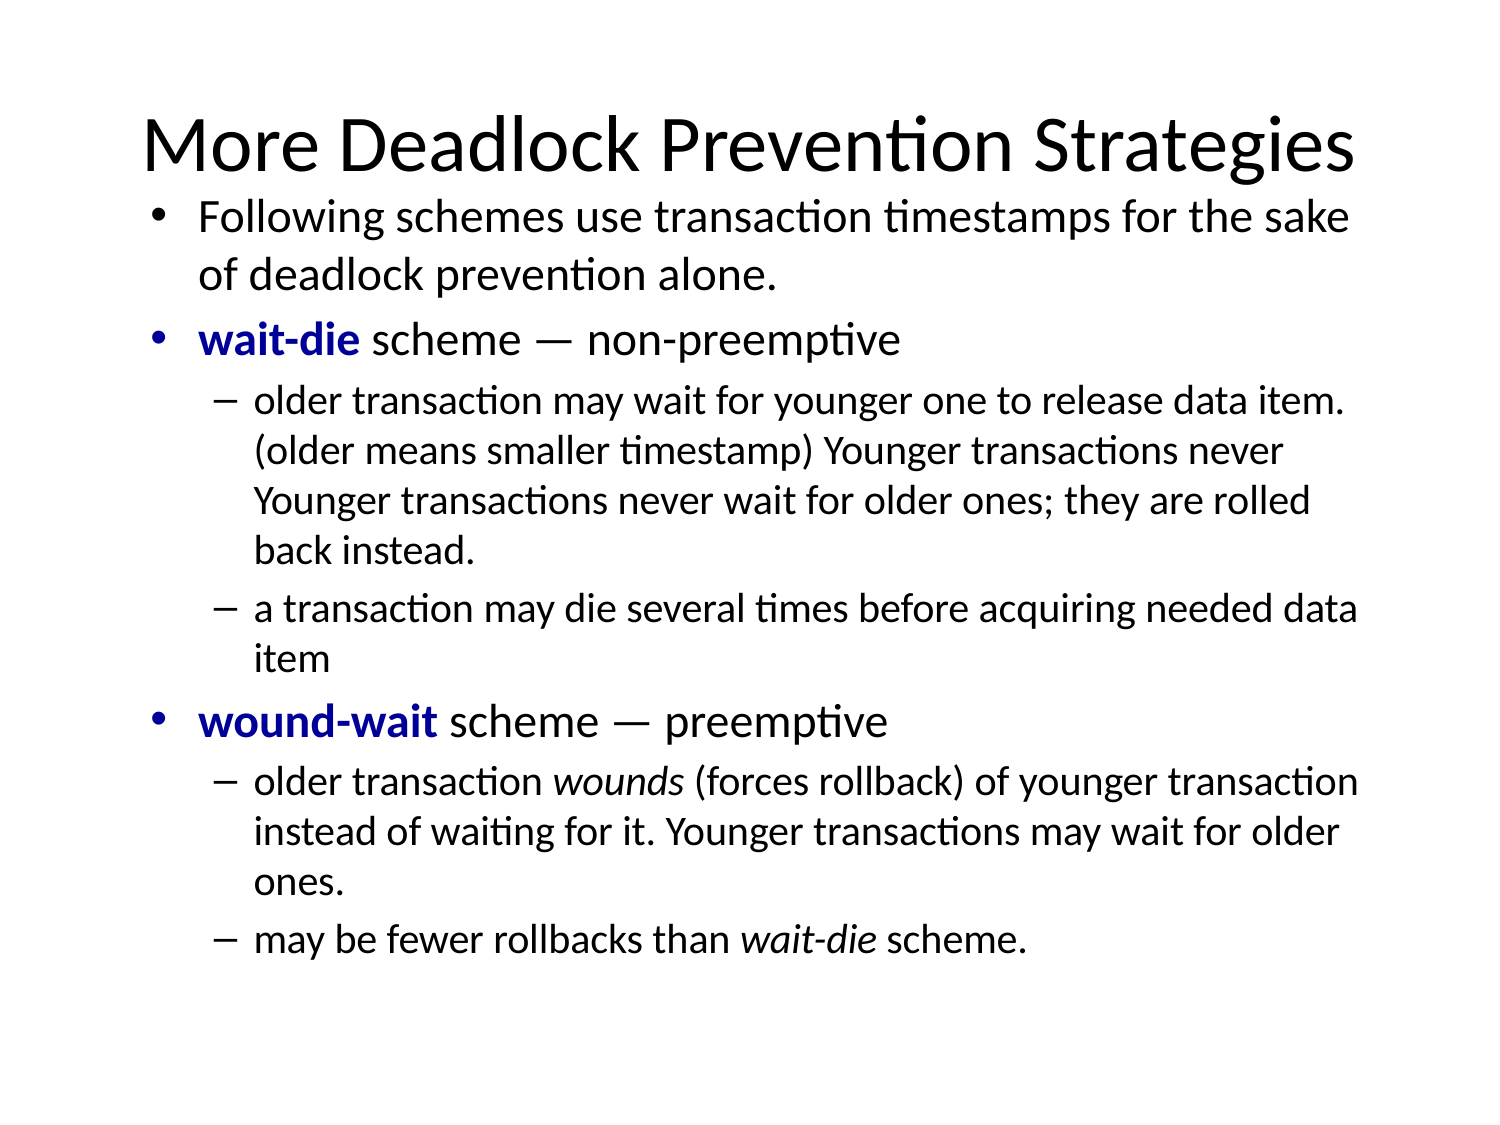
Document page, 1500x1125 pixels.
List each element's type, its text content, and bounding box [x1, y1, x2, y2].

title More Deadlock Prevention Strategies [75, 45, 1425, 233]
list Following schemes use transaction timestamps for the sake of deadlock prevention alone. wait-die scheme — non-preemptive older transaction may wait for younger one to release data item. (older means smaller timestamp) Younger transactions never Younger transactions never wait for older ones; they are rolled back instead. a transaction may die several times before acquiring needed data item wound-wait scheme — preemptive older transaction wounds (forces rollback) of younger transaction instead of waiting for it. Younger transactions may wait for older ones. may be fewer rollbacks than wait-die scheme. [135, 177, 1391, 978]
